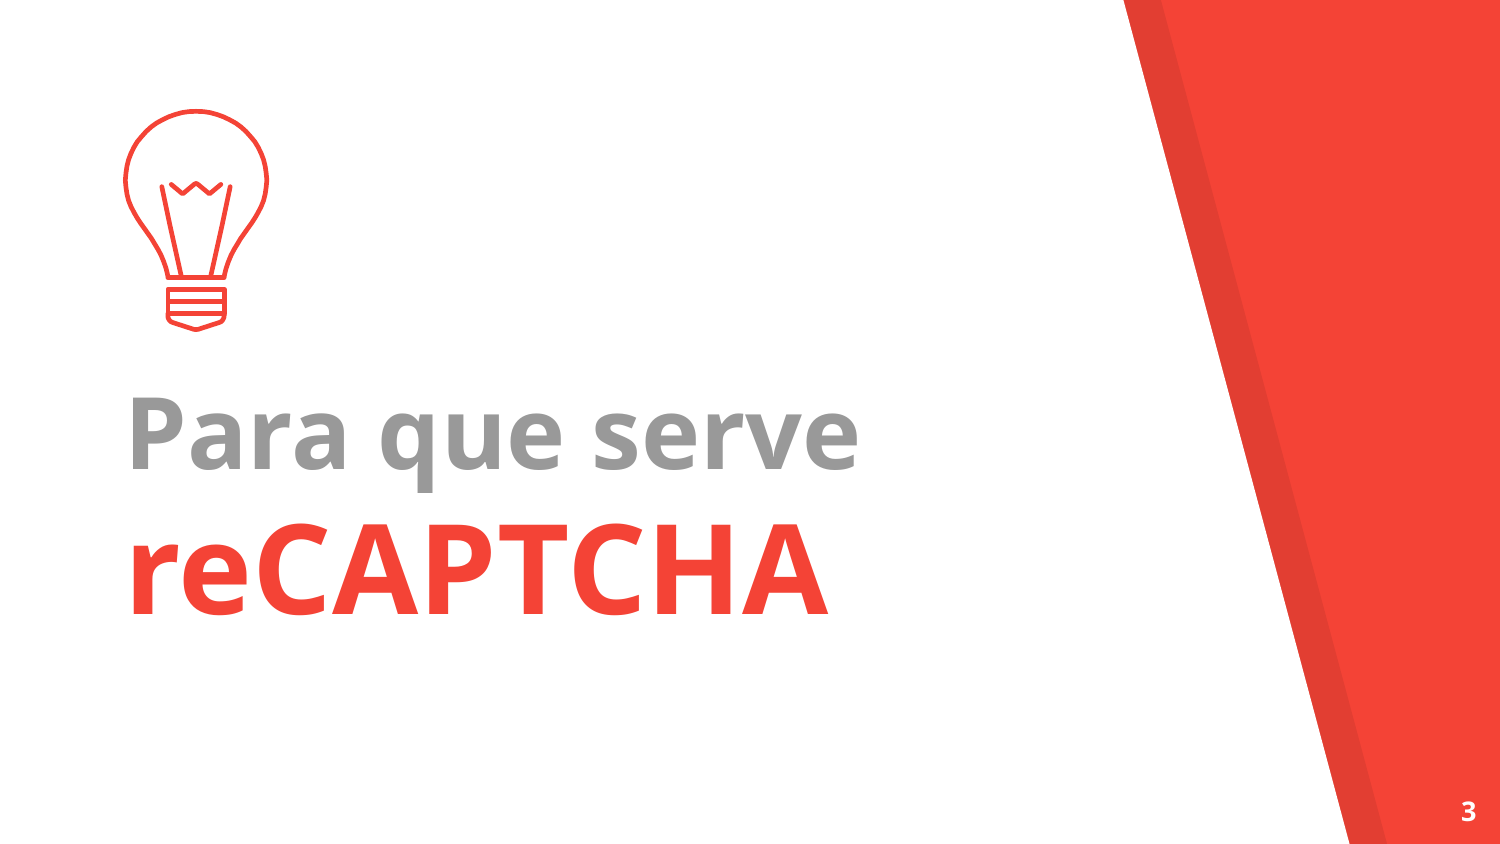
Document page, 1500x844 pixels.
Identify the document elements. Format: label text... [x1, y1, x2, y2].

title Para que serve reCAPTCHA [109, 464, 972, 655]
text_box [125, 111, 268, 330]
slide_number 3 [1401, 779, 1492, 844]
